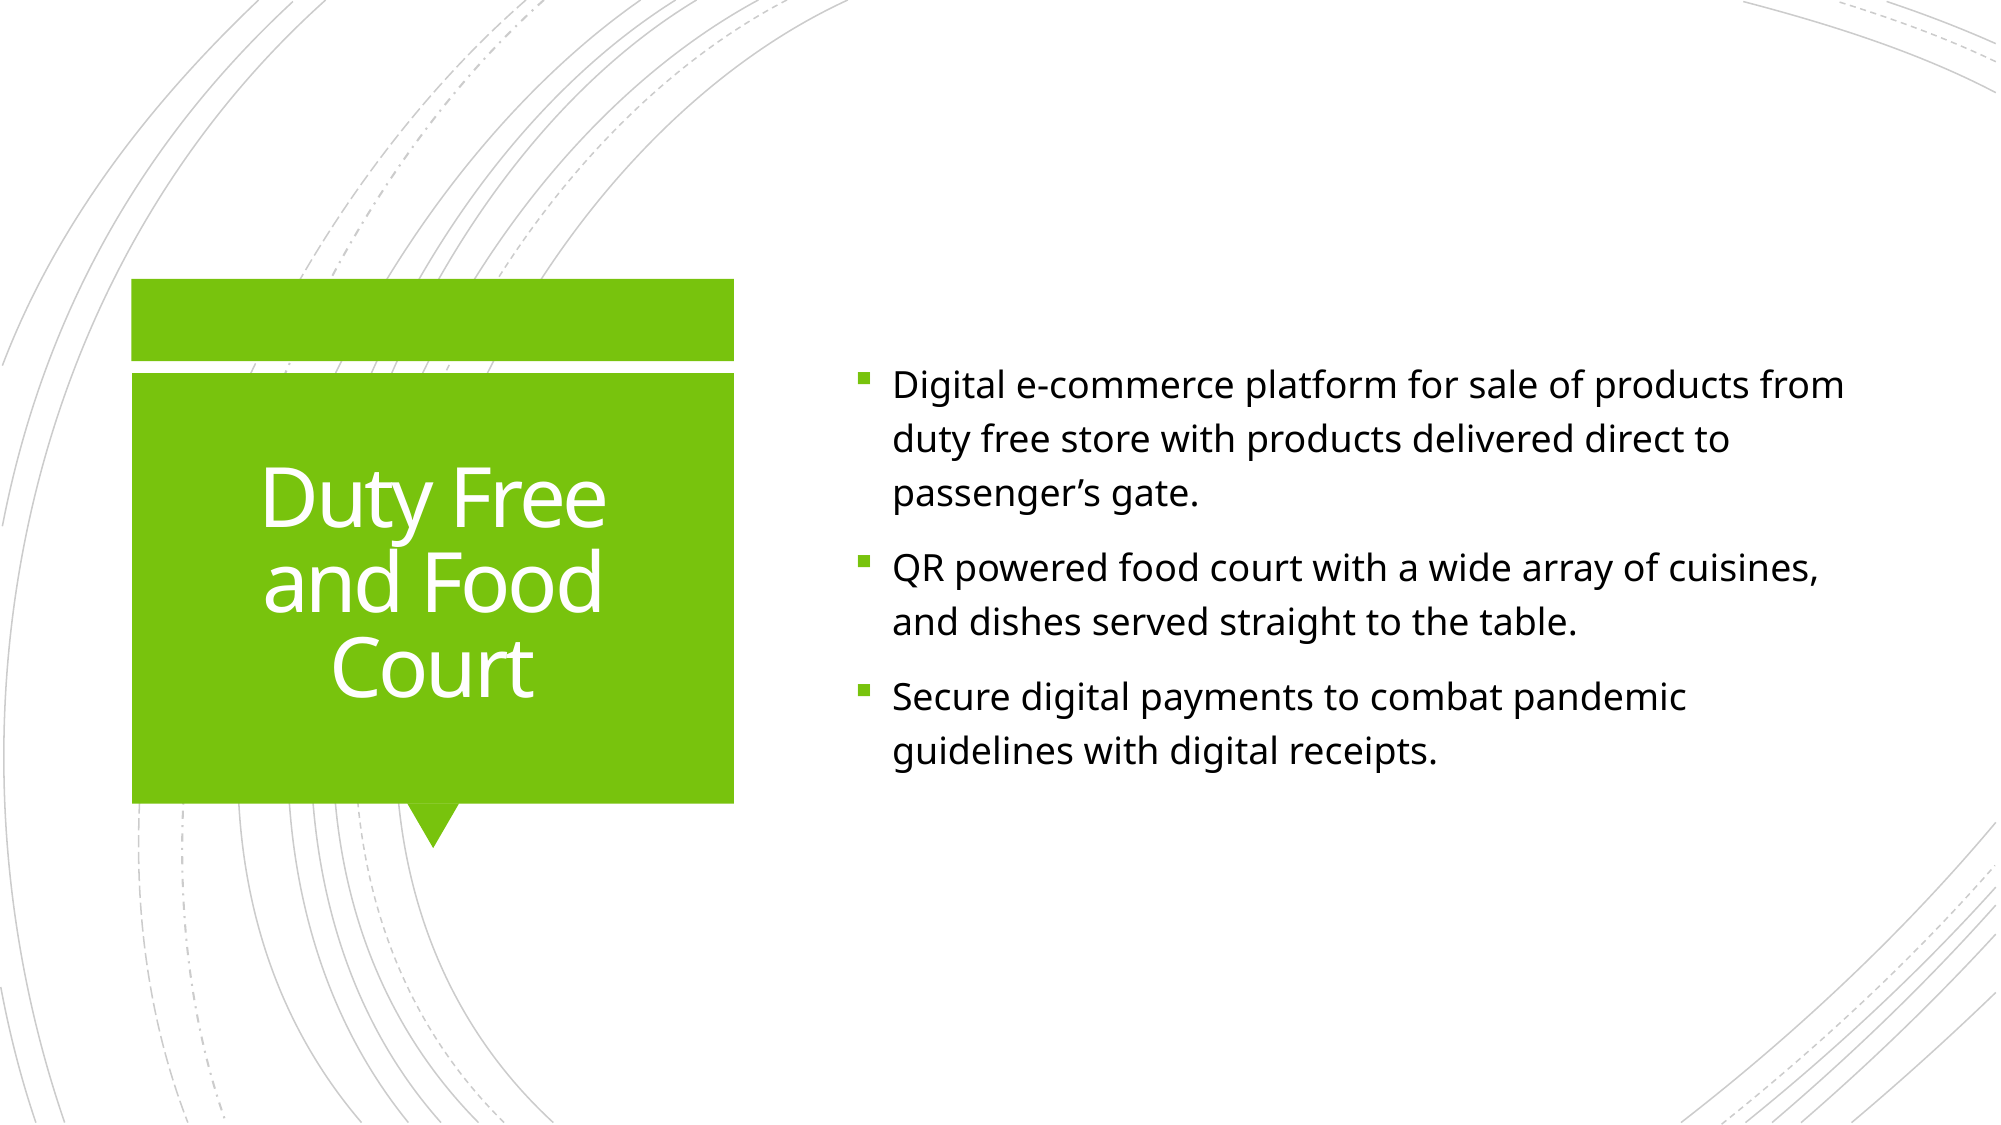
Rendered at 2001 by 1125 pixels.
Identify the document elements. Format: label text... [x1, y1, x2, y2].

title Duty Free and Food Court [145, 385, 720, 789]
list Digital e-commerce platform for sale of products from duty free store with products delivered direct to passenger’s gate. QR powered food court with a wide array of cuisines, and dishes served straight to the table. Secure digital payments to combat pandemic guidelines with digital receipts. [839, 131, 1871, 993]
